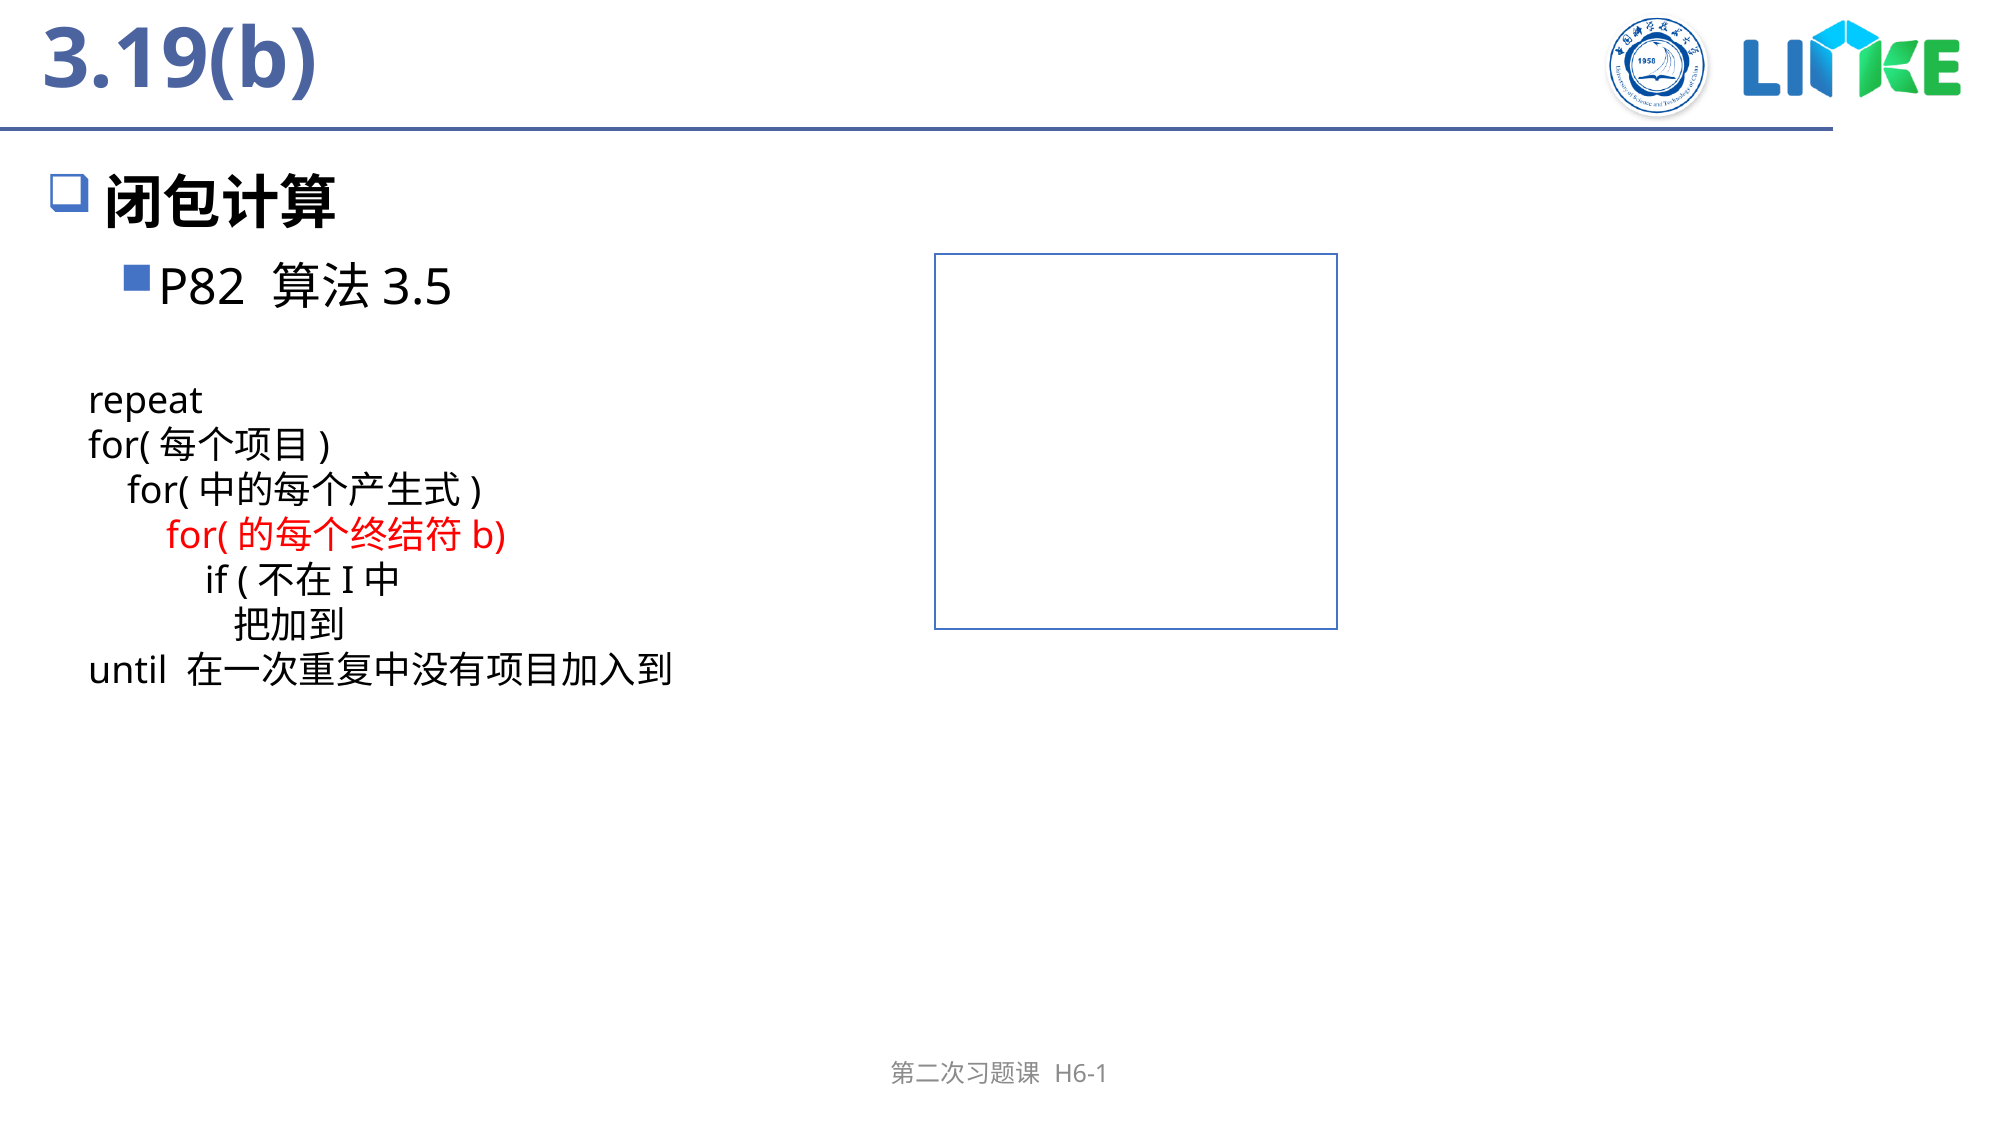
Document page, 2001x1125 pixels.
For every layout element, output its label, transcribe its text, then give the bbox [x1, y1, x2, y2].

footer 第二次习题课 H6-1 [662, 1042, 1338, 1103]
title 3.19(b) [27, 0, 1703, 122]
list 闭包计算 P82 算法3.5 [31, 148, 1966, 1031]
picture [1703, 6, 1971, 122]
